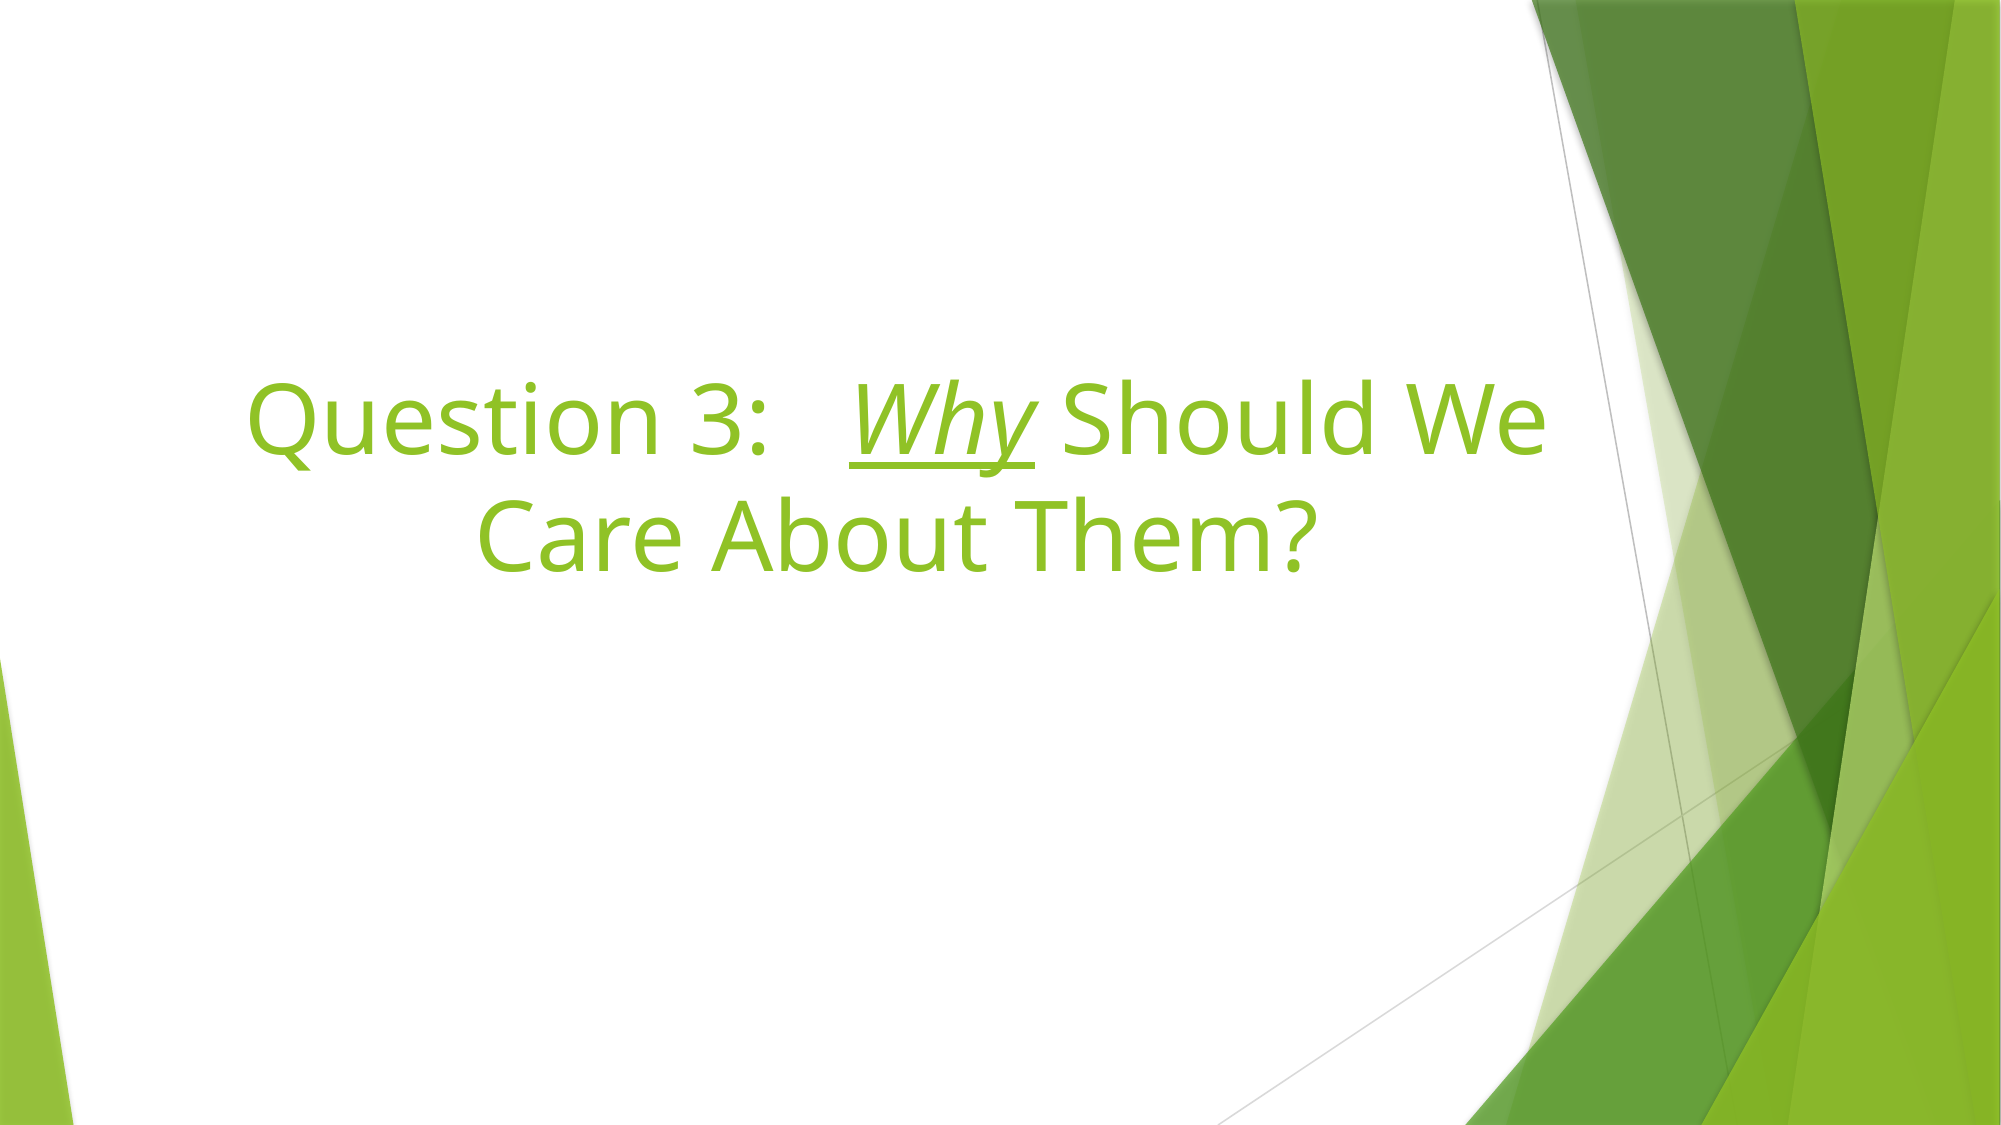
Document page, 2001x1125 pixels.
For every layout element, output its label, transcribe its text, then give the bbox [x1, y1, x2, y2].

title Question 3: Why Should We Care About Them? [192, 348, 1603, 599]
